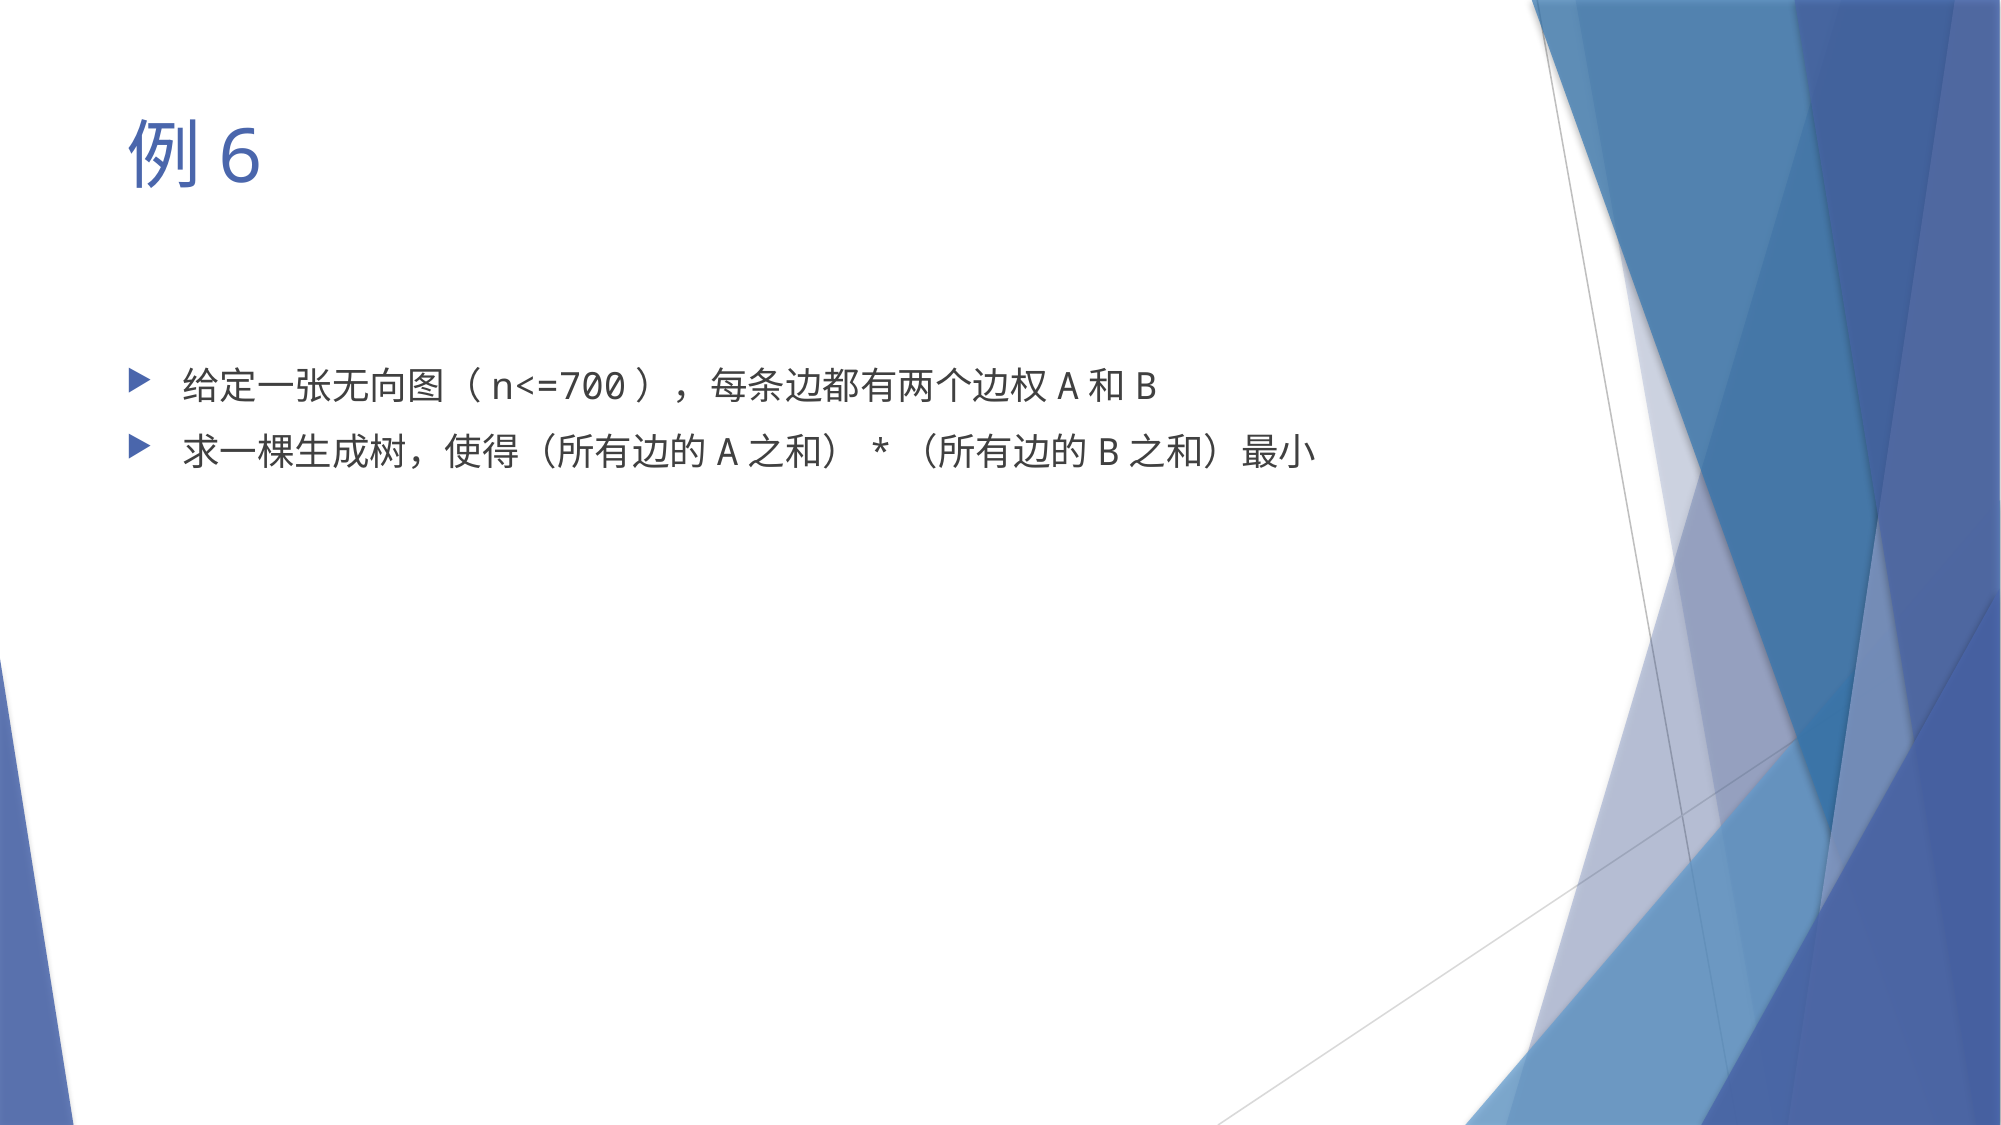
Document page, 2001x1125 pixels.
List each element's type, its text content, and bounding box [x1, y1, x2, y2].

title 例6 [111, 99, 1522, 317]
list 给定一张无向图（n<=700），每条边都有两个边权A和B 求一棵生成树，使得（所有边的A之和）*（所有边的B之和）最小 [111, 354, 1522, 992]
